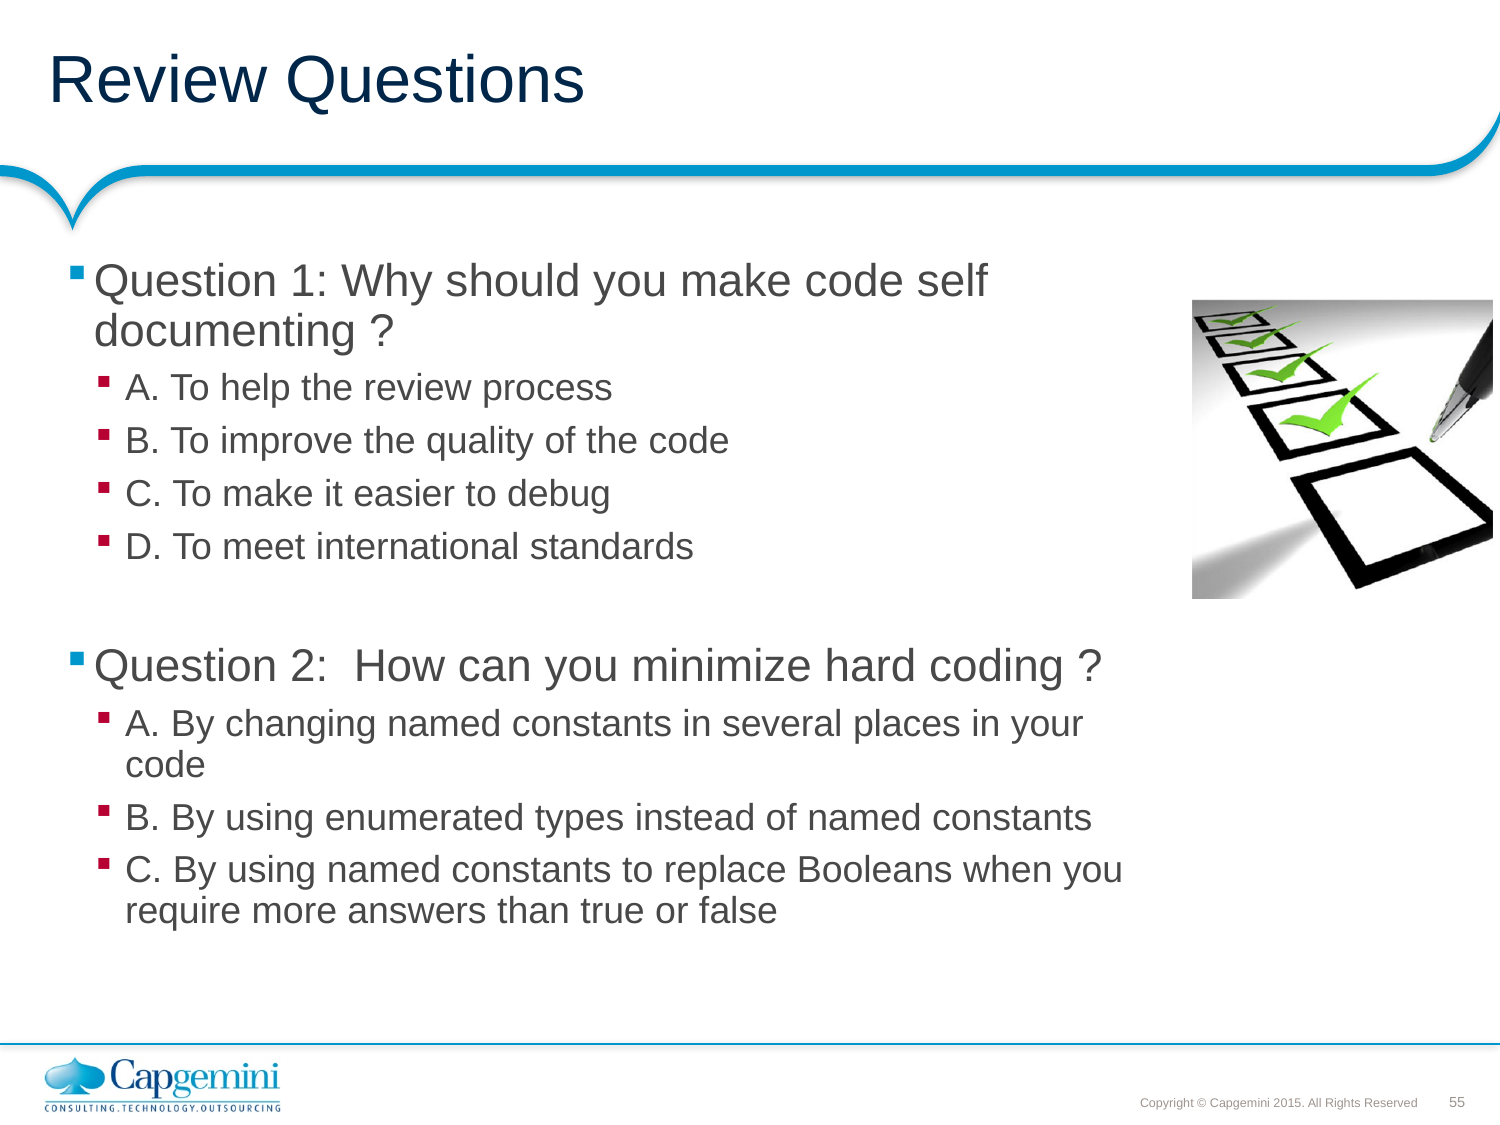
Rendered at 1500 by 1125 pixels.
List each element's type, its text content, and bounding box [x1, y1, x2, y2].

list Question 1: Why should you make code self documenting ? A. To help the review process B. To improve the quality of the code C. To make it easier to debug D. To meet international standards Question 2: How can you minimize hard coding ? A. By changing named constants in several places in your code B. By using enumerated types instead of named constants C. By using named constants to replace Booleans when you require more answers than true or false [48, 245, 1179, 1007]
picture [44, 1056, 281, 1113]
picture [1192, 299, 1493, 599]
title Review Questions [0, 0, 1500, 165]
